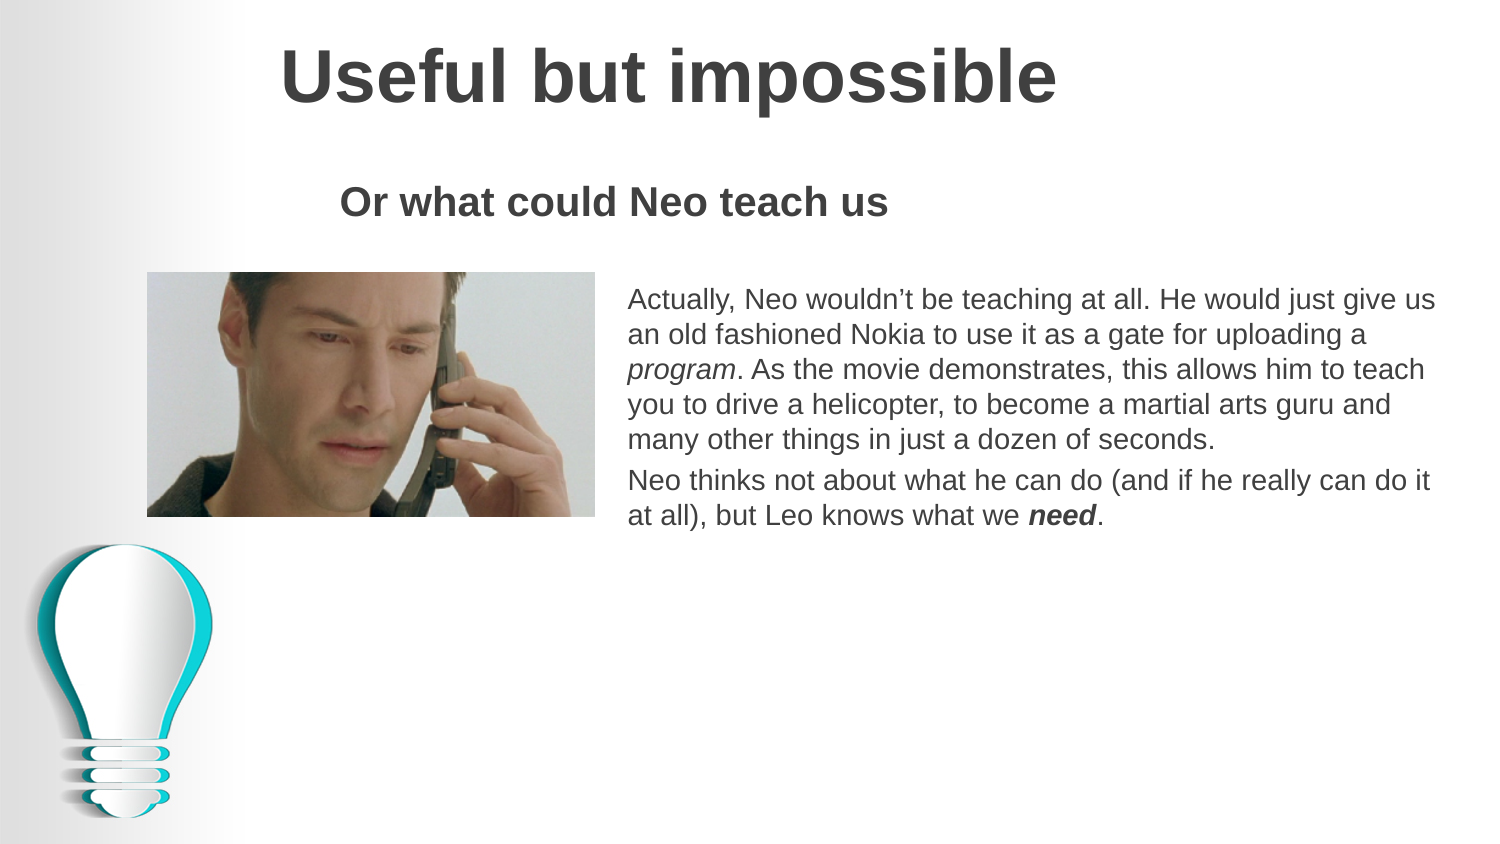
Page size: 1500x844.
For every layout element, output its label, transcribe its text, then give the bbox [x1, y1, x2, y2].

list Actually, Neo wouldn’t be teaching at all. He would just give us an old fashioned Nokia to use it as a gate for uploading a program. As the movie demonstrates, this allows him to teach you to drive a helicopter, to become a martial arts guru and many other things in just a dozen of seconds. Neo thinks not about what he can do (and if he really can do it at all), but Leo knows what we need. [326, 273, 1461, 765]
title Useful but impossible [265, 0, 1500, 146]
picture [0, 0, 1500, 844]
list Or what could Neo teach us [324, 161, 1459, 238]
